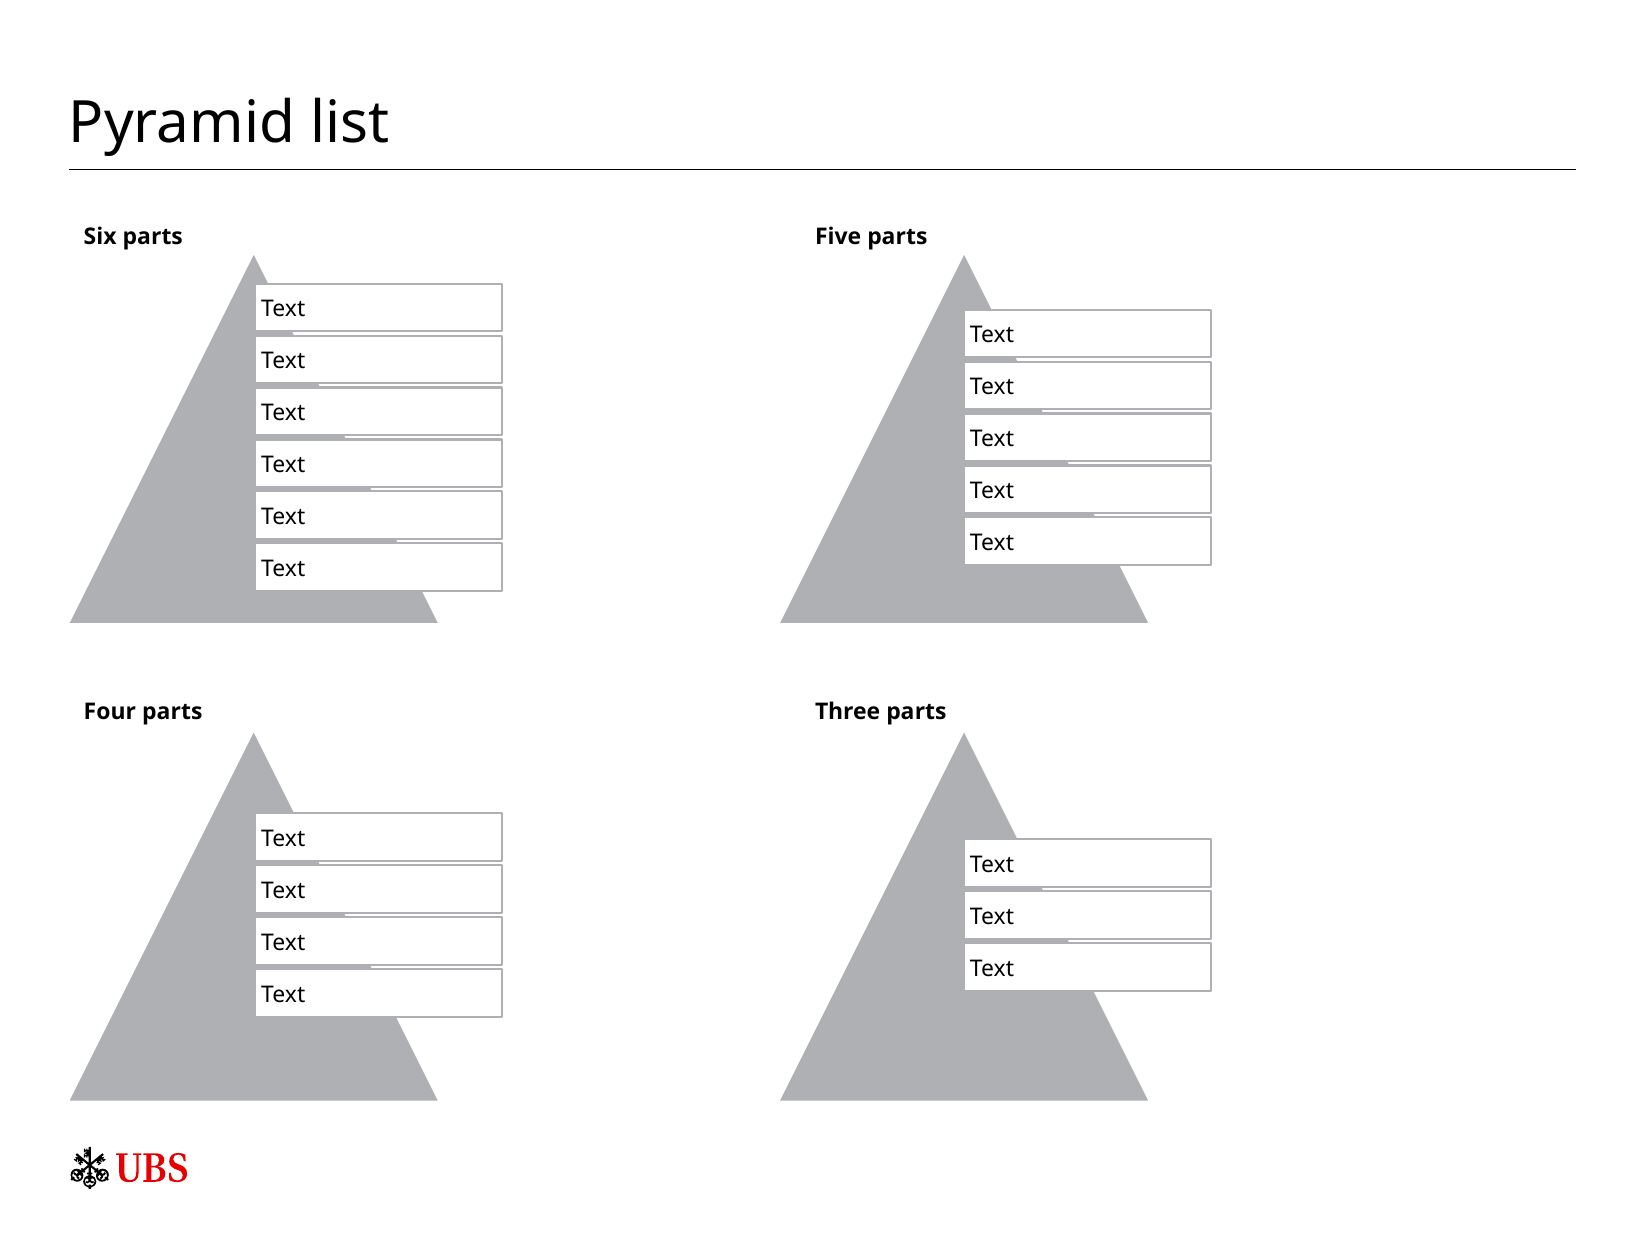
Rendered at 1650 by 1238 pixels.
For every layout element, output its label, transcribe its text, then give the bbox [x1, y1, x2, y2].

text_box [774, 725, 1154, 1105]
text_box [64, 725, 444, 1105]
title Pyramid list [68, 0, 1577, 155]
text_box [963, 839, 1212, 992]
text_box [254, 283, 502, 592]
text_box [64, 273, 444, 628]
text_box Five parts [800, 214, 1272, 273]
text_box [774, 247, 1154, 628]
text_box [254, 813, 502, 1018]
text_box Four parts [68, 689, 540, 748]
text_box Six parts [68, 214, 540, 273]
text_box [963, 309, 1212, 566]
text_box Three parts [800, 689, 1272, 748]
